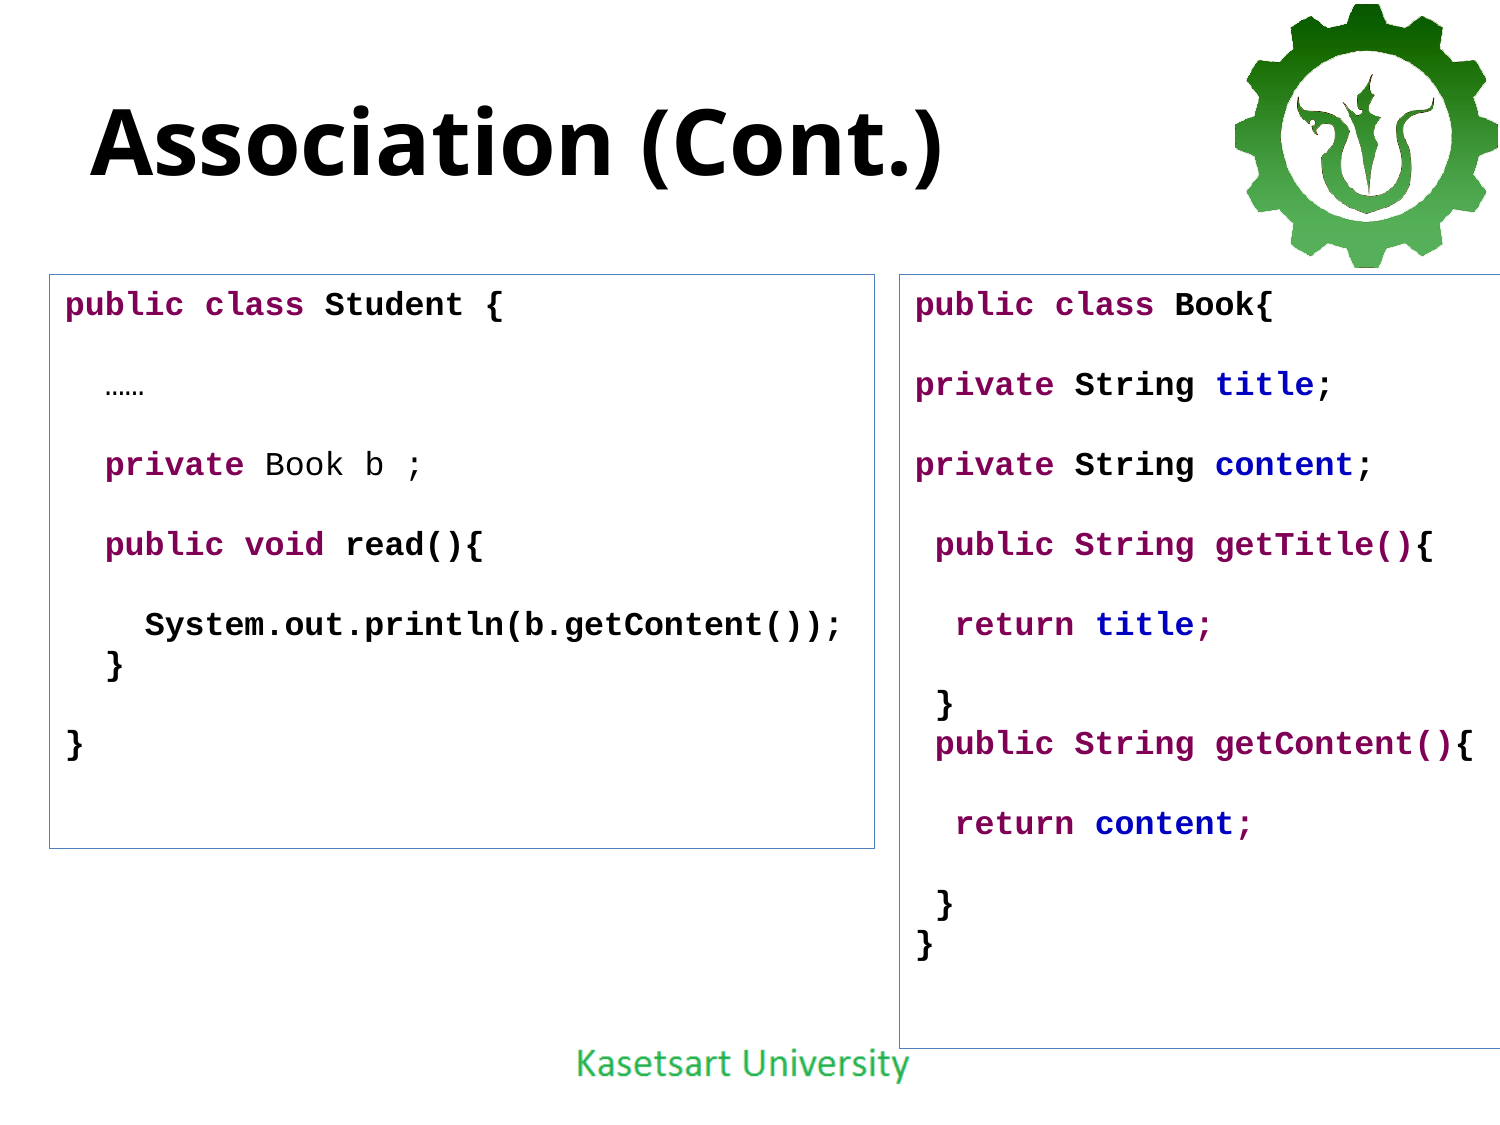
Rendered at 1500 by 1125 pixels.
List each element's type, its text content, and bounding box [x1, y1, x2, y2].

text_box public class Student { …… private Book b ; public void read(){ System.out.println(b.getContent()); } } [49, 274, 875, 849]
title Association (Cont.) [75, 45, 1425, 233]
picture [1231, 0, 1500, 272]
text_box public class Book{ private String title; private String content; public String getTitle(){ return title; } public String getContent(){ return content; } } [899, 274, 1500, 1049]
picture [575, 1037, 913, 1088]
